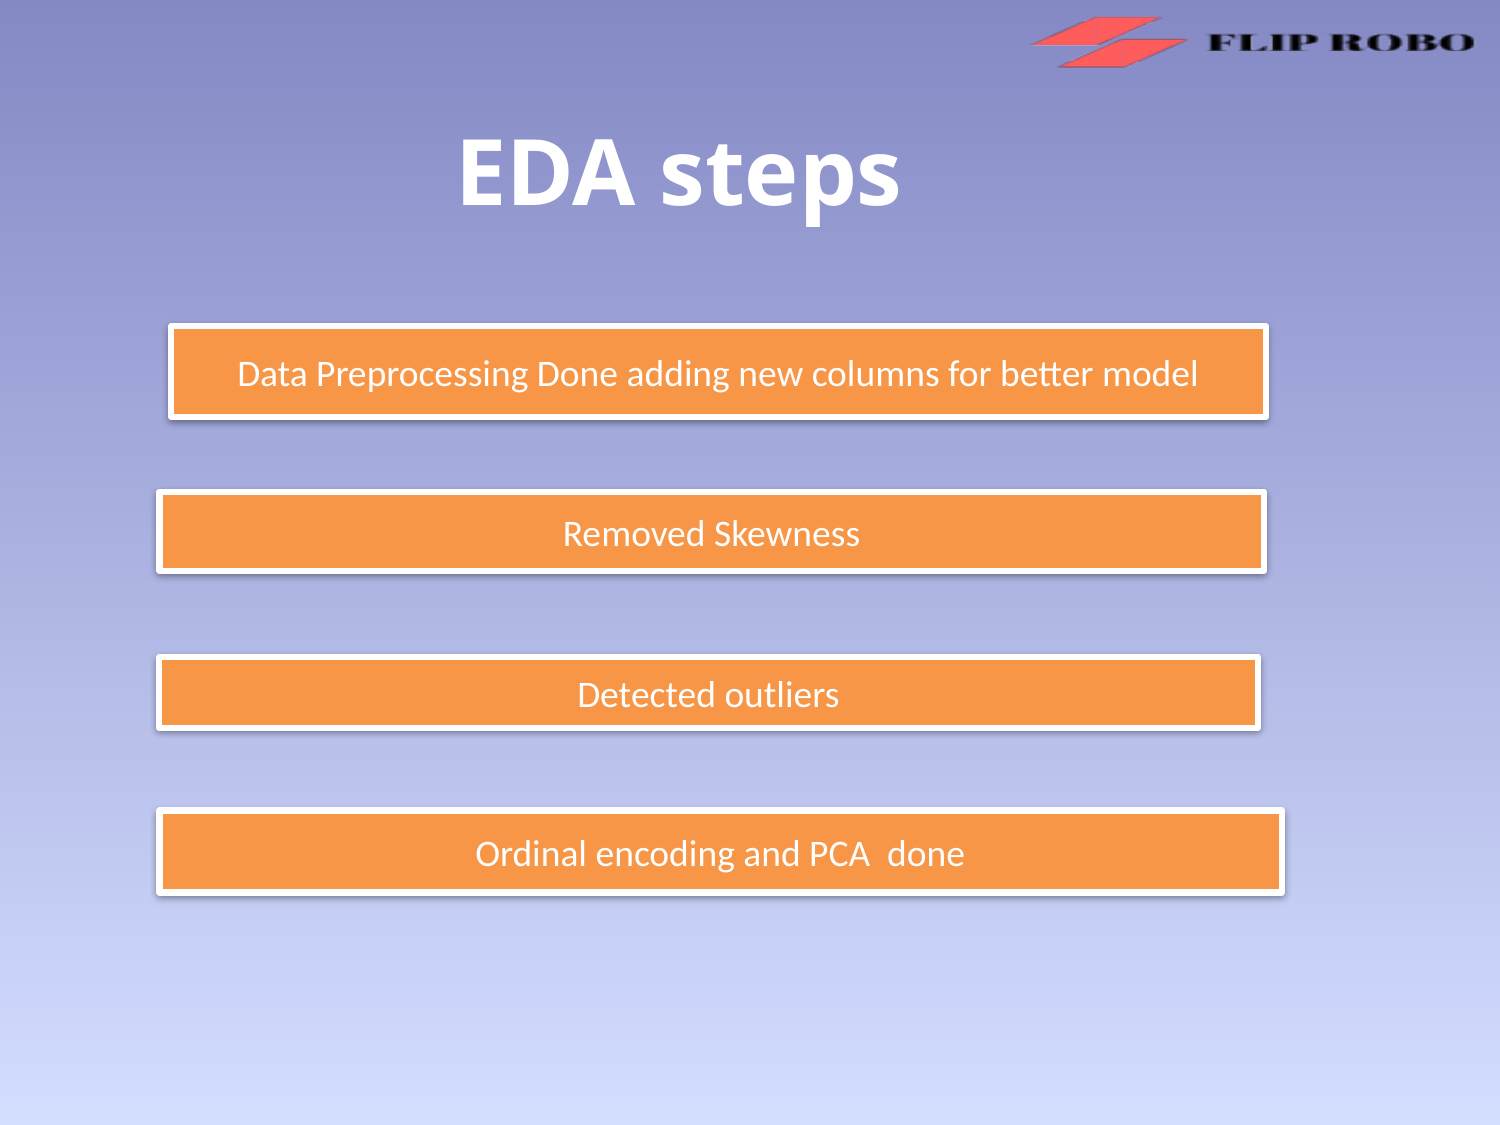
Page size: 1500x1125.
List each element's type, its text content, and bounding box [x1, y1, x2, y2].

text_box Detected outliers [156, 654, 1261, 731]
text_box Ordinal encoding and PCA done [156, 807, 1285, 896]
text_box EDA steps [29, 59, 1329, 278]
text_box Removed Skewness [156, 489, 1267, 574]
text_box Data Preprocessing Done adding new columns for better model [168, 323, 1269, 420]
picture [962, 0, 1500, 196]
